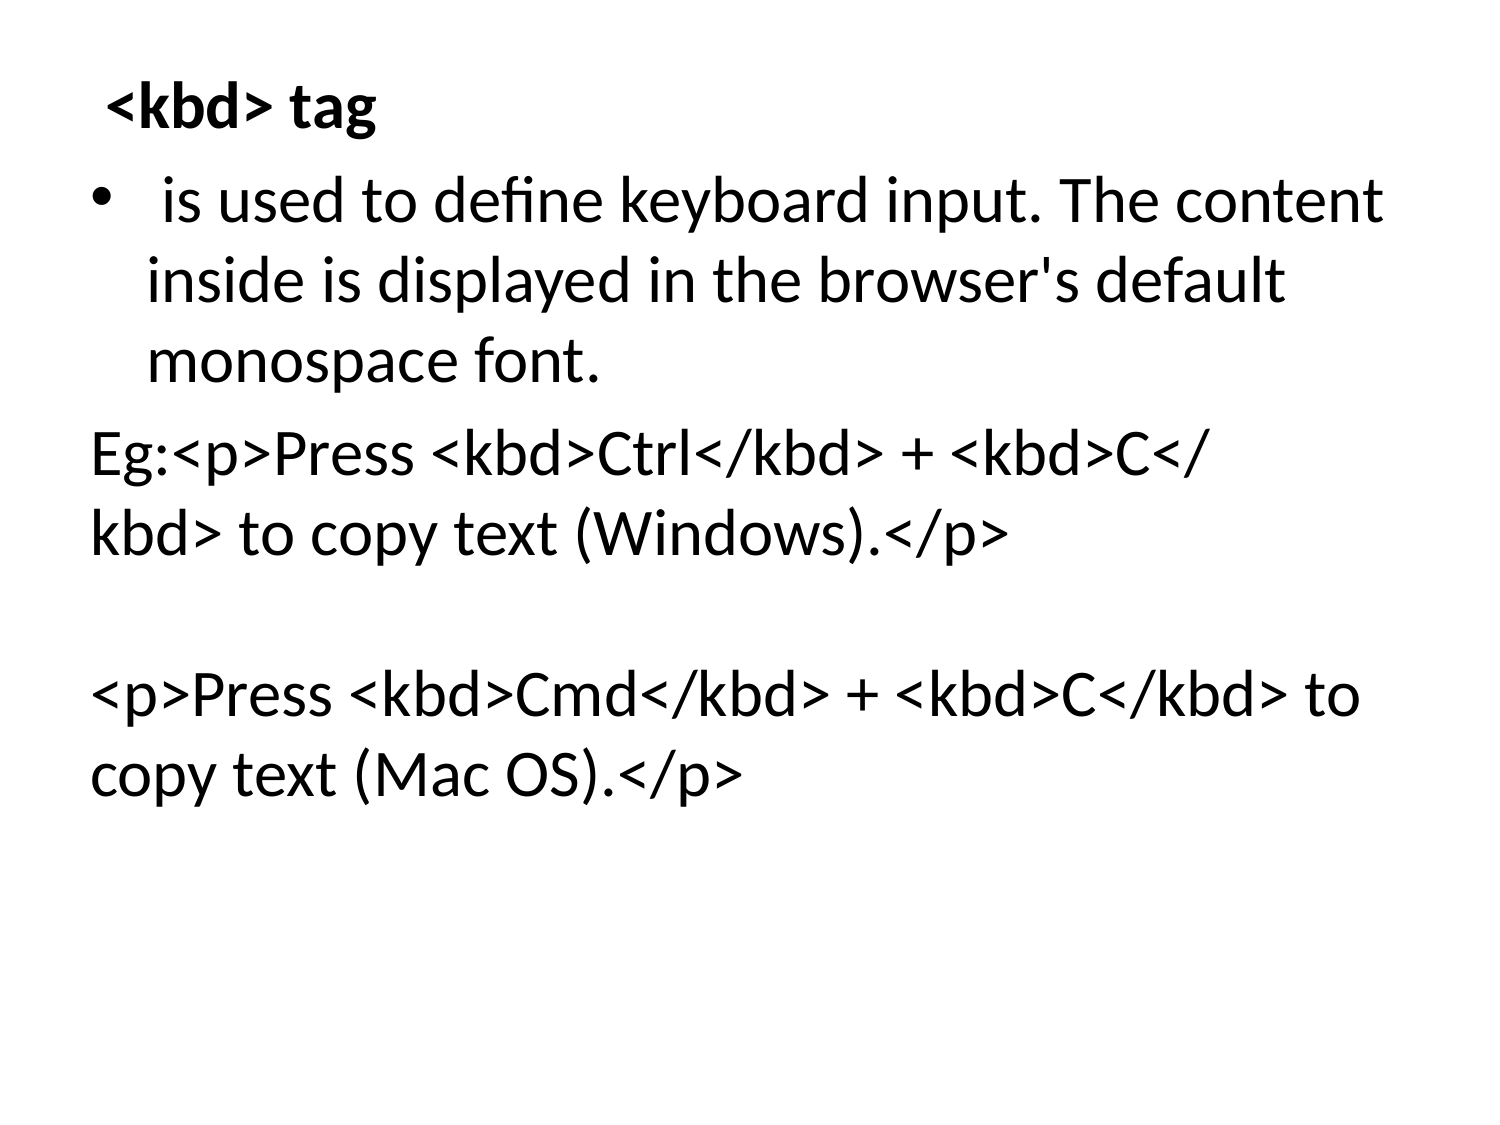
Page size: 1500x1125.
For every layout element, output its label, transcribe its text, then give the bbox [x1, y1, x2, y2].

list <kbd> tag is used to define keyboard input. The content inside is displayed in the browser's default monospace font. Eg:<p>Press <kbd>Ctrl</kbd> + <kbd>C</kbd> to copy text (Windows).</p> <p>Press <kbd>Cmd</kbd> + <kbd>C</kbd> to copy text (Mac OS).</p> [75, 54, 1425, 1005]
